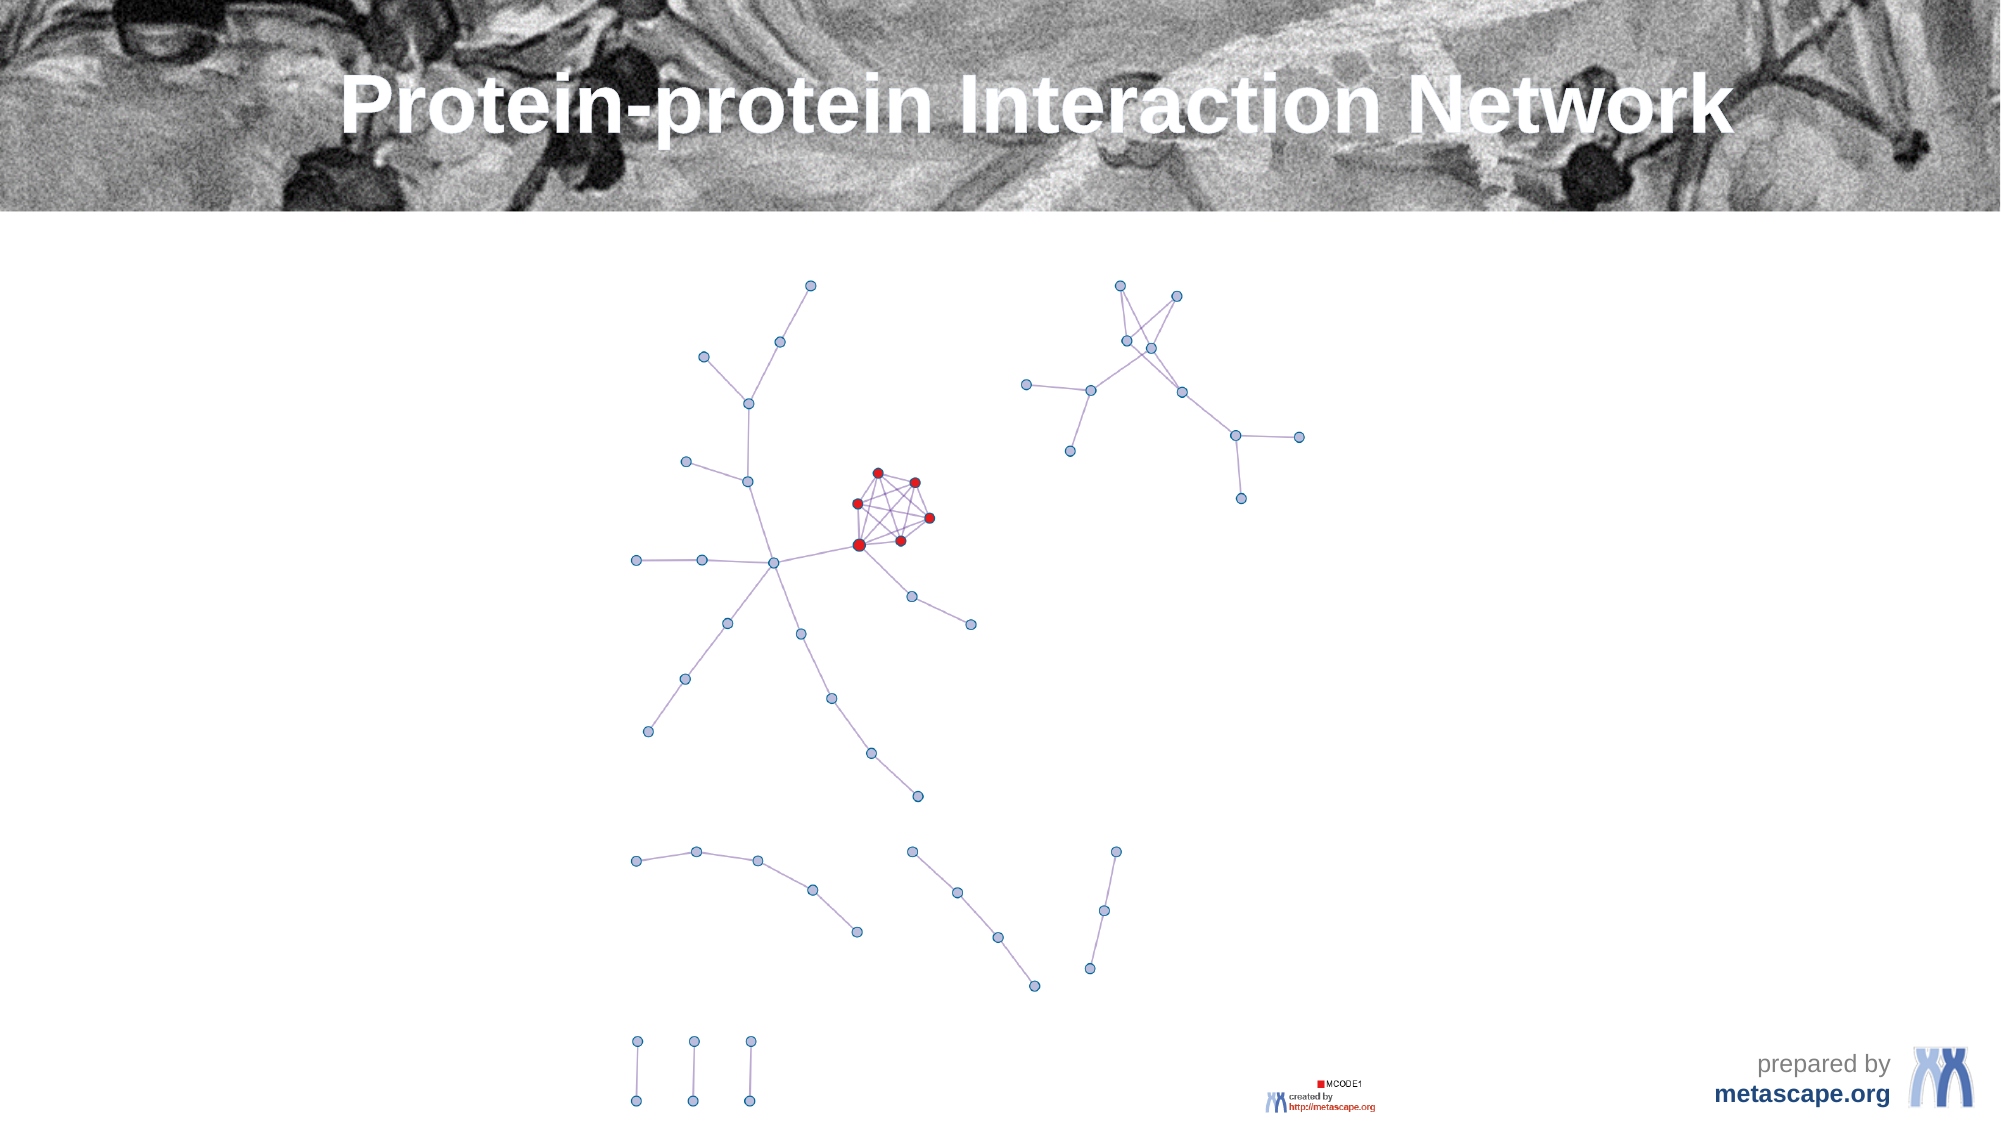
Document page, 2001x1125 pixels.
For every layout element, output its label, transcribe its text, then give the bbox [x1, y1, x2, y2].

title Protein-protein Interaction Network [323, 11, 1802, 187]
picture [0, 0, 2001, 1125]
